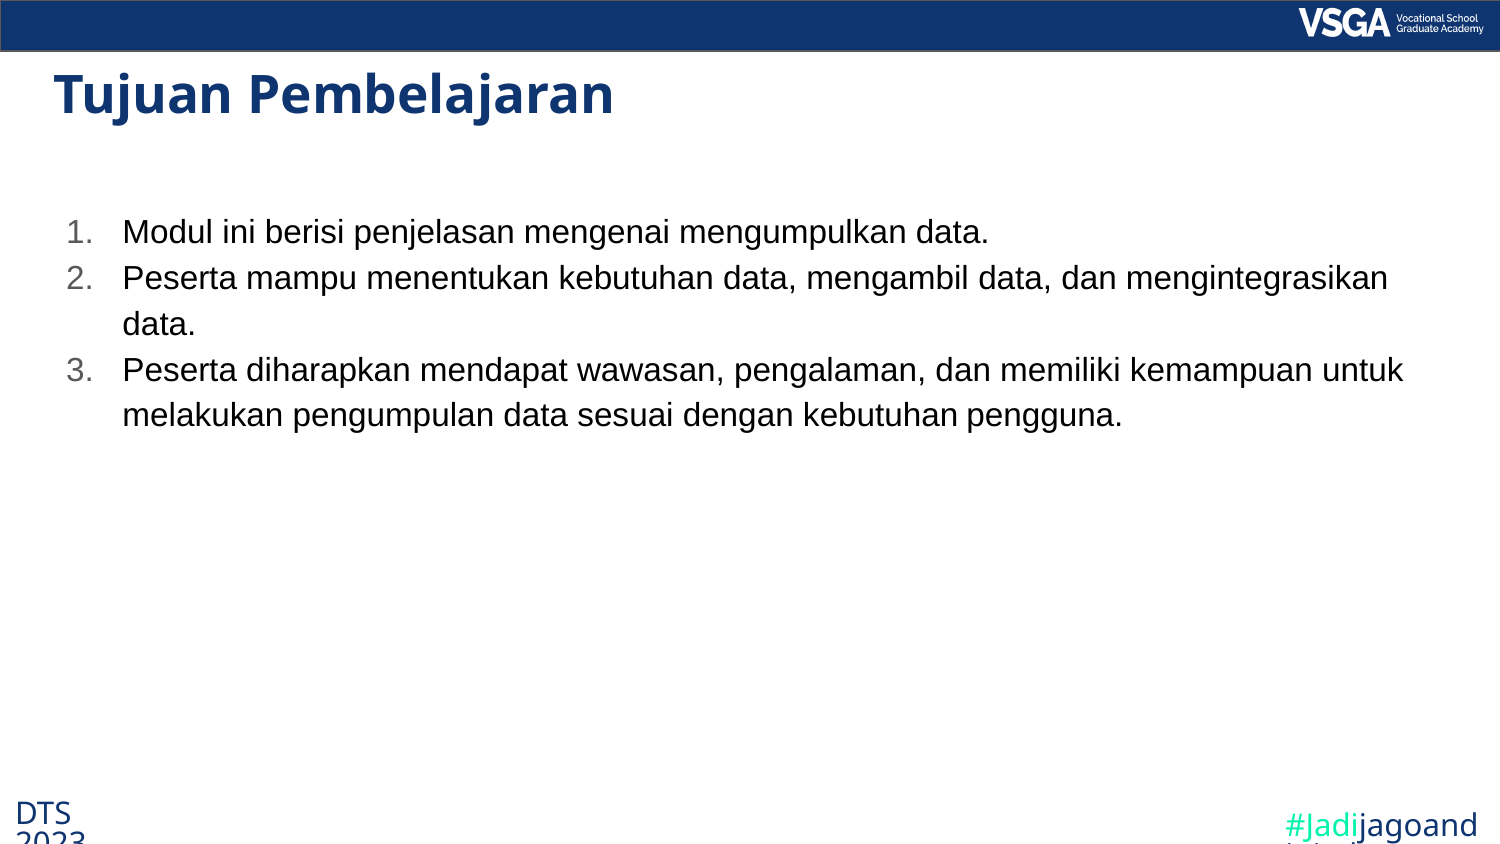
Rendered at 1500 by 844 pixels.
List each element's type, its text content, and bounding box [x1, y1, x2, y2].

list Modul ini berisi penjelasan mengenai mengumpulkan data. Peserta mampu menentukan kebutuhan data, mengambil data, dan mengintegrasikan data. Peserta diharapkan mendapat wawasan, pengalaman, dan memiliki kemampuan untuk melakukan pengumpulan data sesuai dengan kebutuhan pengguna. [51, 189, 1449, 750]
subtitle #Jadijagoandigital [1270, 797, 1500, 830]
text_box [0, 0, 1279, 52]
subtitle DTS 2023 [0, 785, 161, 818]
picture [1284, 0, 1499, 79]
text_box Tujuan Pembelajaran [38, 45, 1436, 140]
